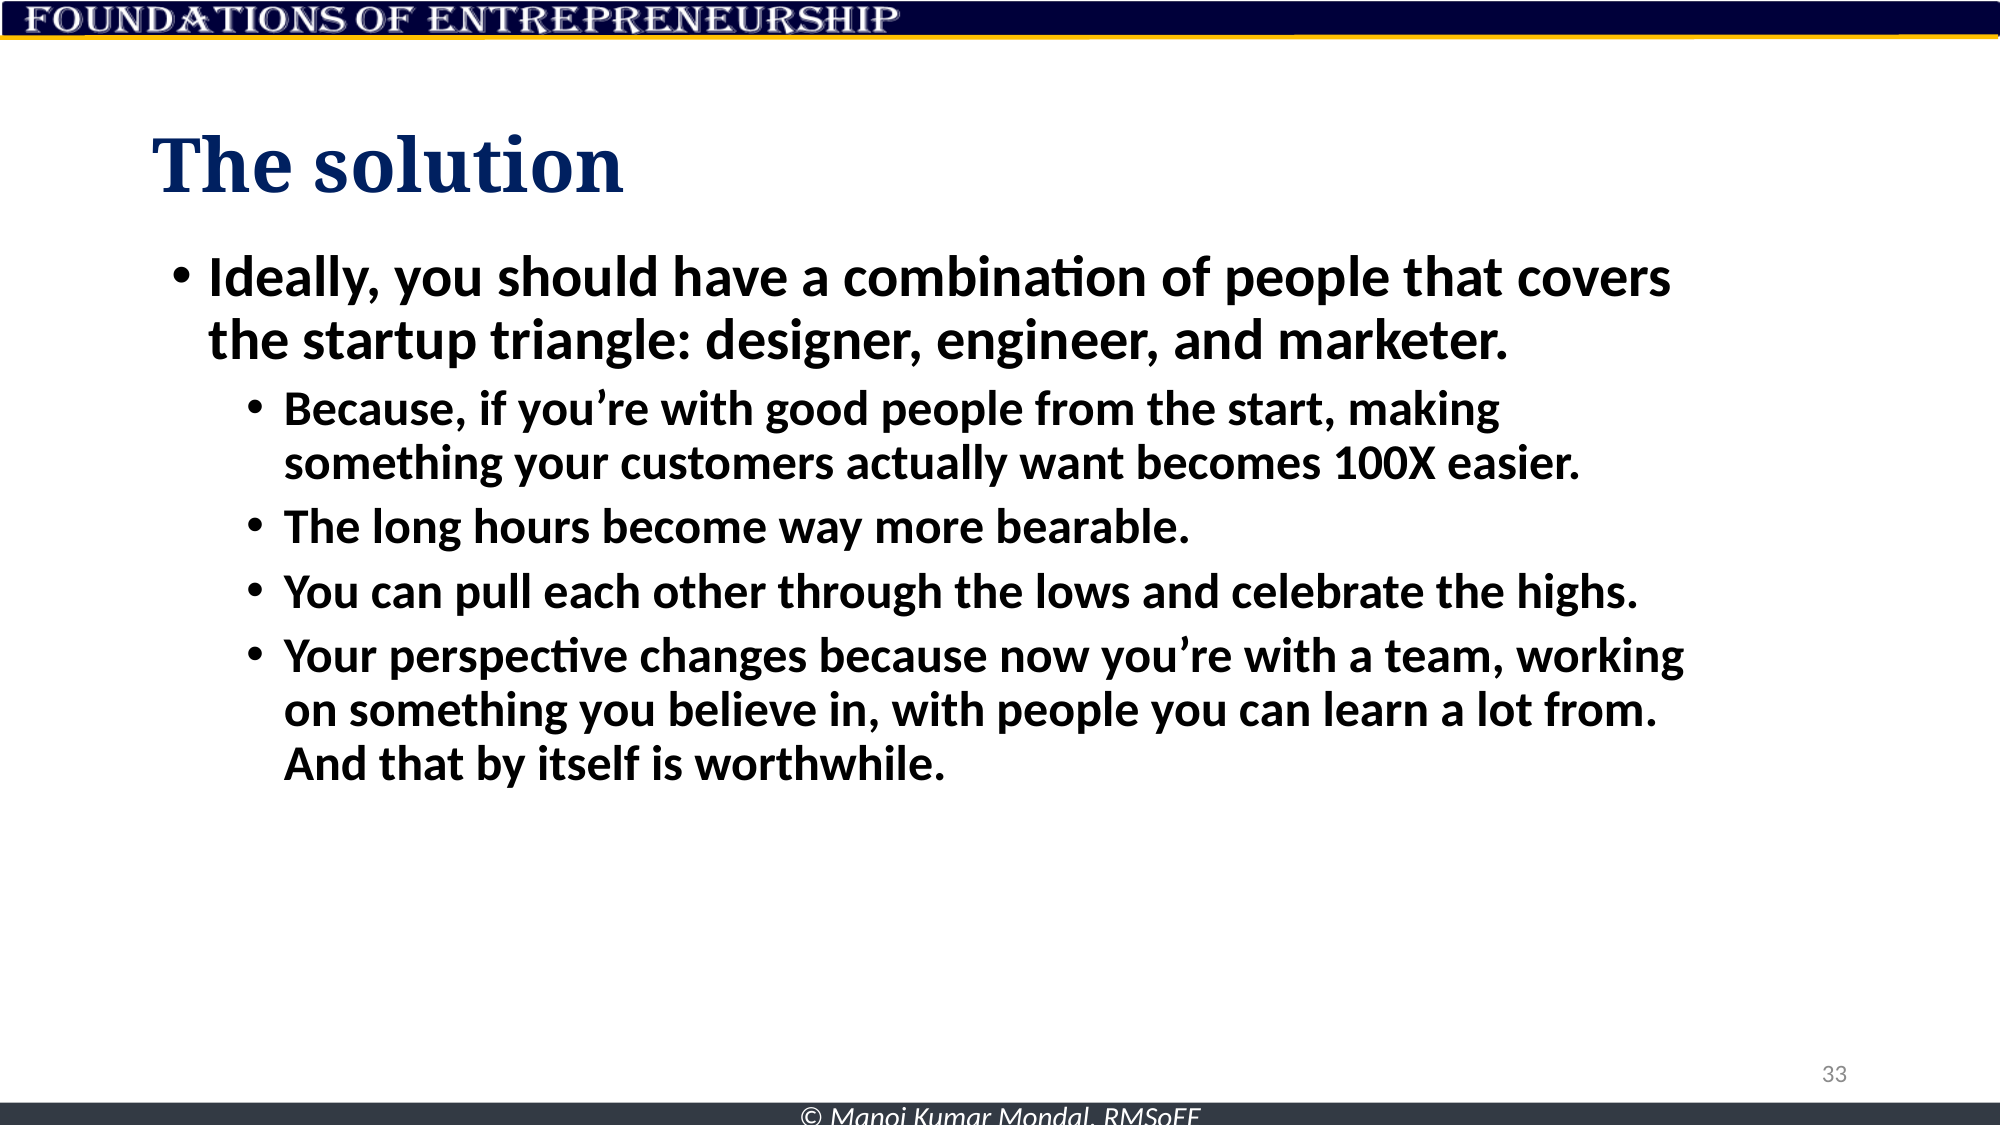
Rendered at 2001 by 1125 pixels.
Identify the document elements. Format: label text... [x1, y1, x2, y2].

list Ideally, you should have a combination of people that covers the startup triangle: designer, engineer, and marketer. Because, if you’re with good people from the start, making something your customers actually want becomes 100X easier. The long hours become way more bearable. You can pull each other through the lows and celebrate the highs. Your perspective changes because now you’re with a team, working on something you believe in, with people you can learn a lot from. And that by itself is worthwhile. [156, 238, 1736, 953]
title The solution [137, 59, 1863, 278]
picture [0, 0, 2000, 42]
slide_number 33 [1412, 1042, 1863, 1103]
